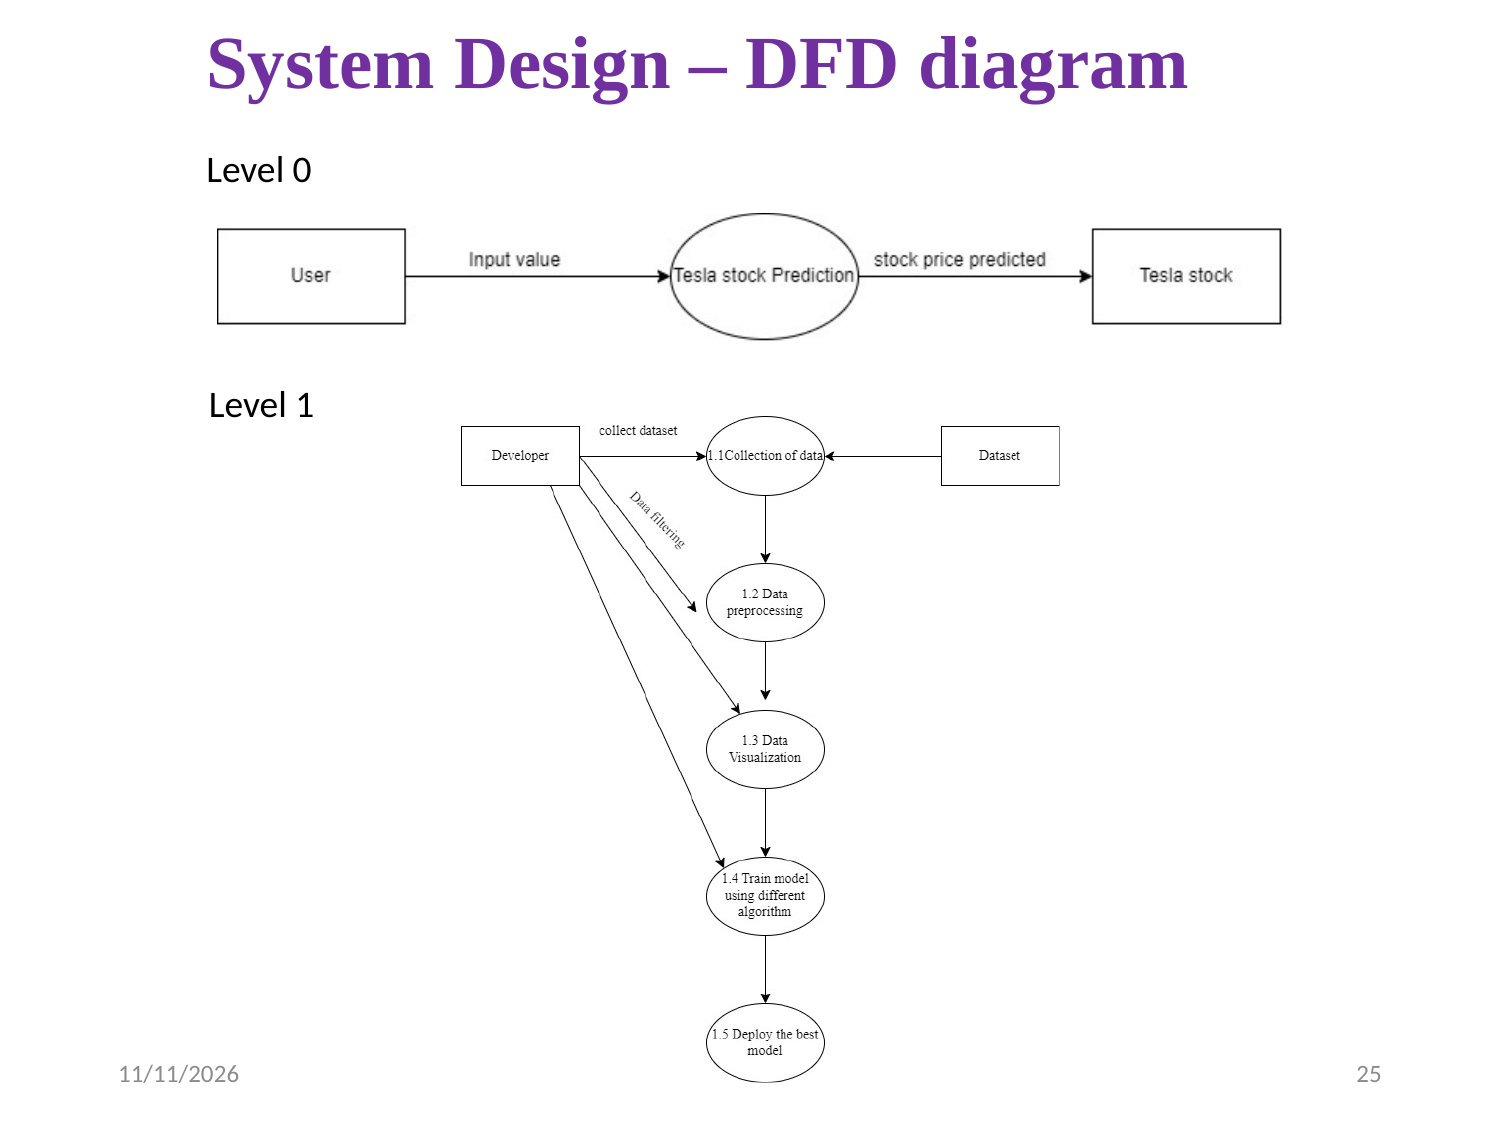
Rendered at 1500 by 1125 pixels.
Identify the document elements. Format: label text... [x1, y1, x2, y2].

text_box Level 1 [194, 372, 613, 432]
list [461, 416, 1060, 1083]
slide_number 25 [1059, 1042, 1397, 1103]
title System Design – DFD diagram [191, 6, 1283, 123]
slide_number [103, 1042, 441, 1103]
picture [217, 213, 1283, 342]
text_box Level 0 [191, 137, 610, 198]
